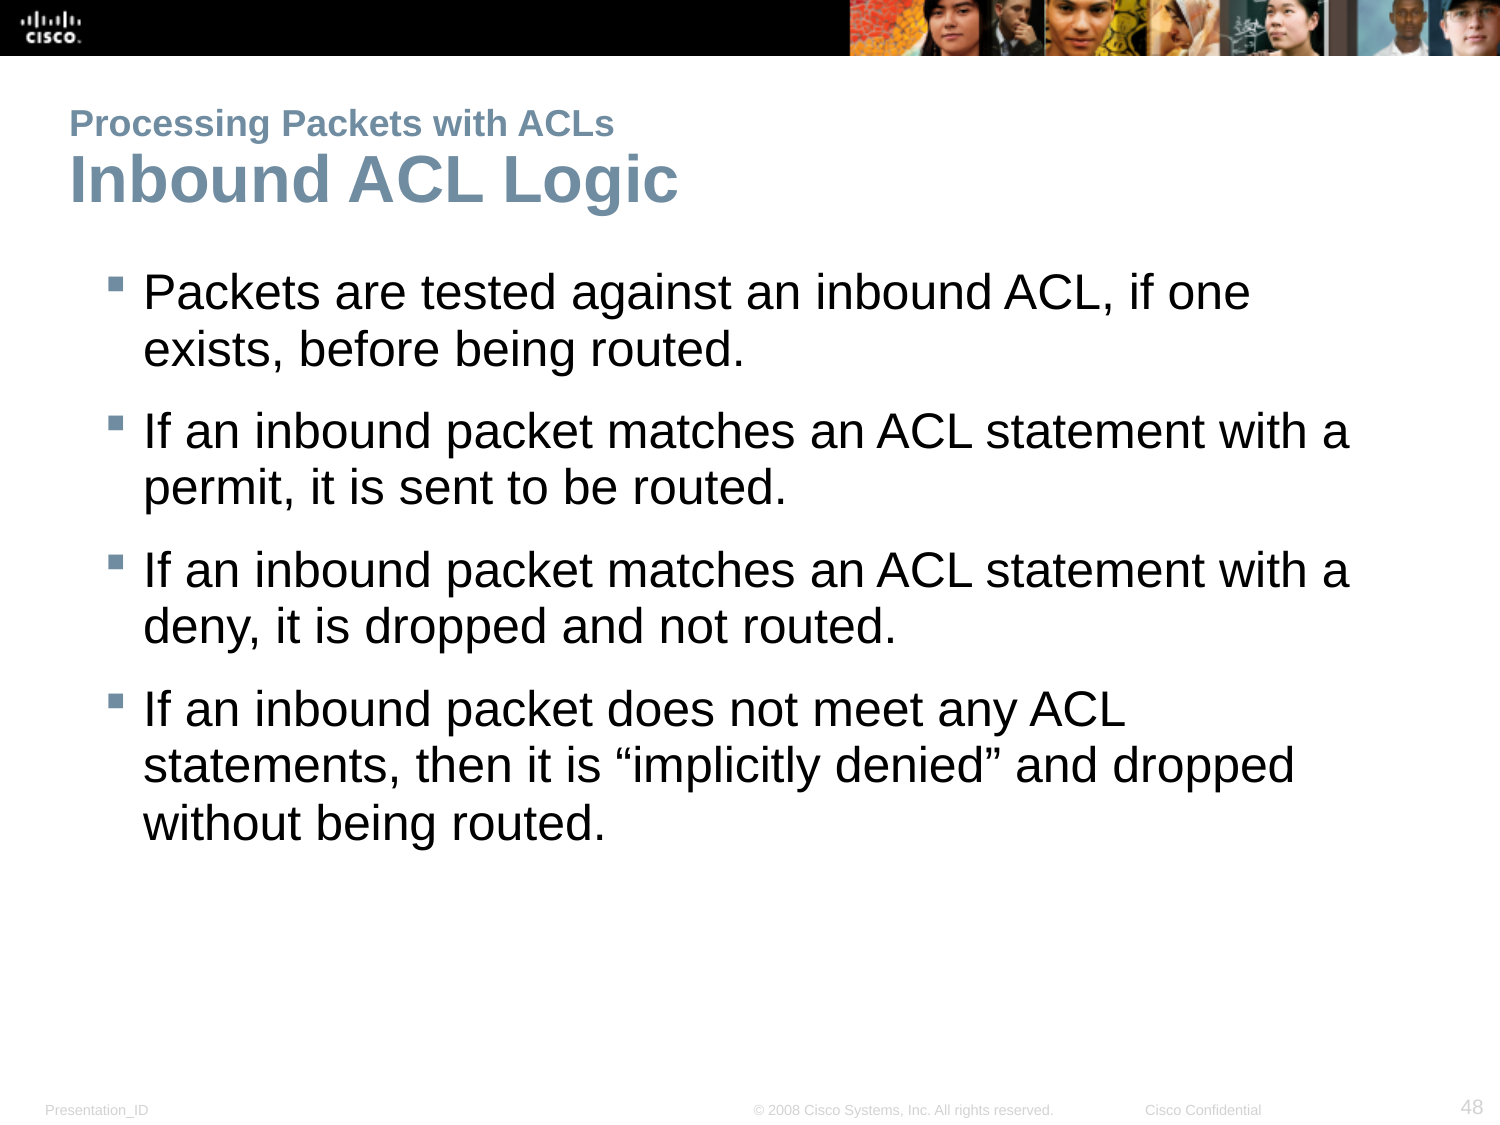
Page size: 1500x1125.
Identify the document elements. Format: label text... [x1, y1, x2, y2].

list Packets are tested against an inbound ACL, if one exists, before being routed. If an inbound packet matches an ACL statement with a permit, it is sent to be routed. If an inbound packet matches an ACL statement with a deny, it is dropped and not routed. If an inbound packet does not meet any ACL statements, then it is “implicitly denied” and dropped without being routed. [90, 256, 1394, 977]
picture [0, 0, 1500, 56]
title Processing Packets with ACLs Inbound ACL Logic [55, 80, 1444, 224]
